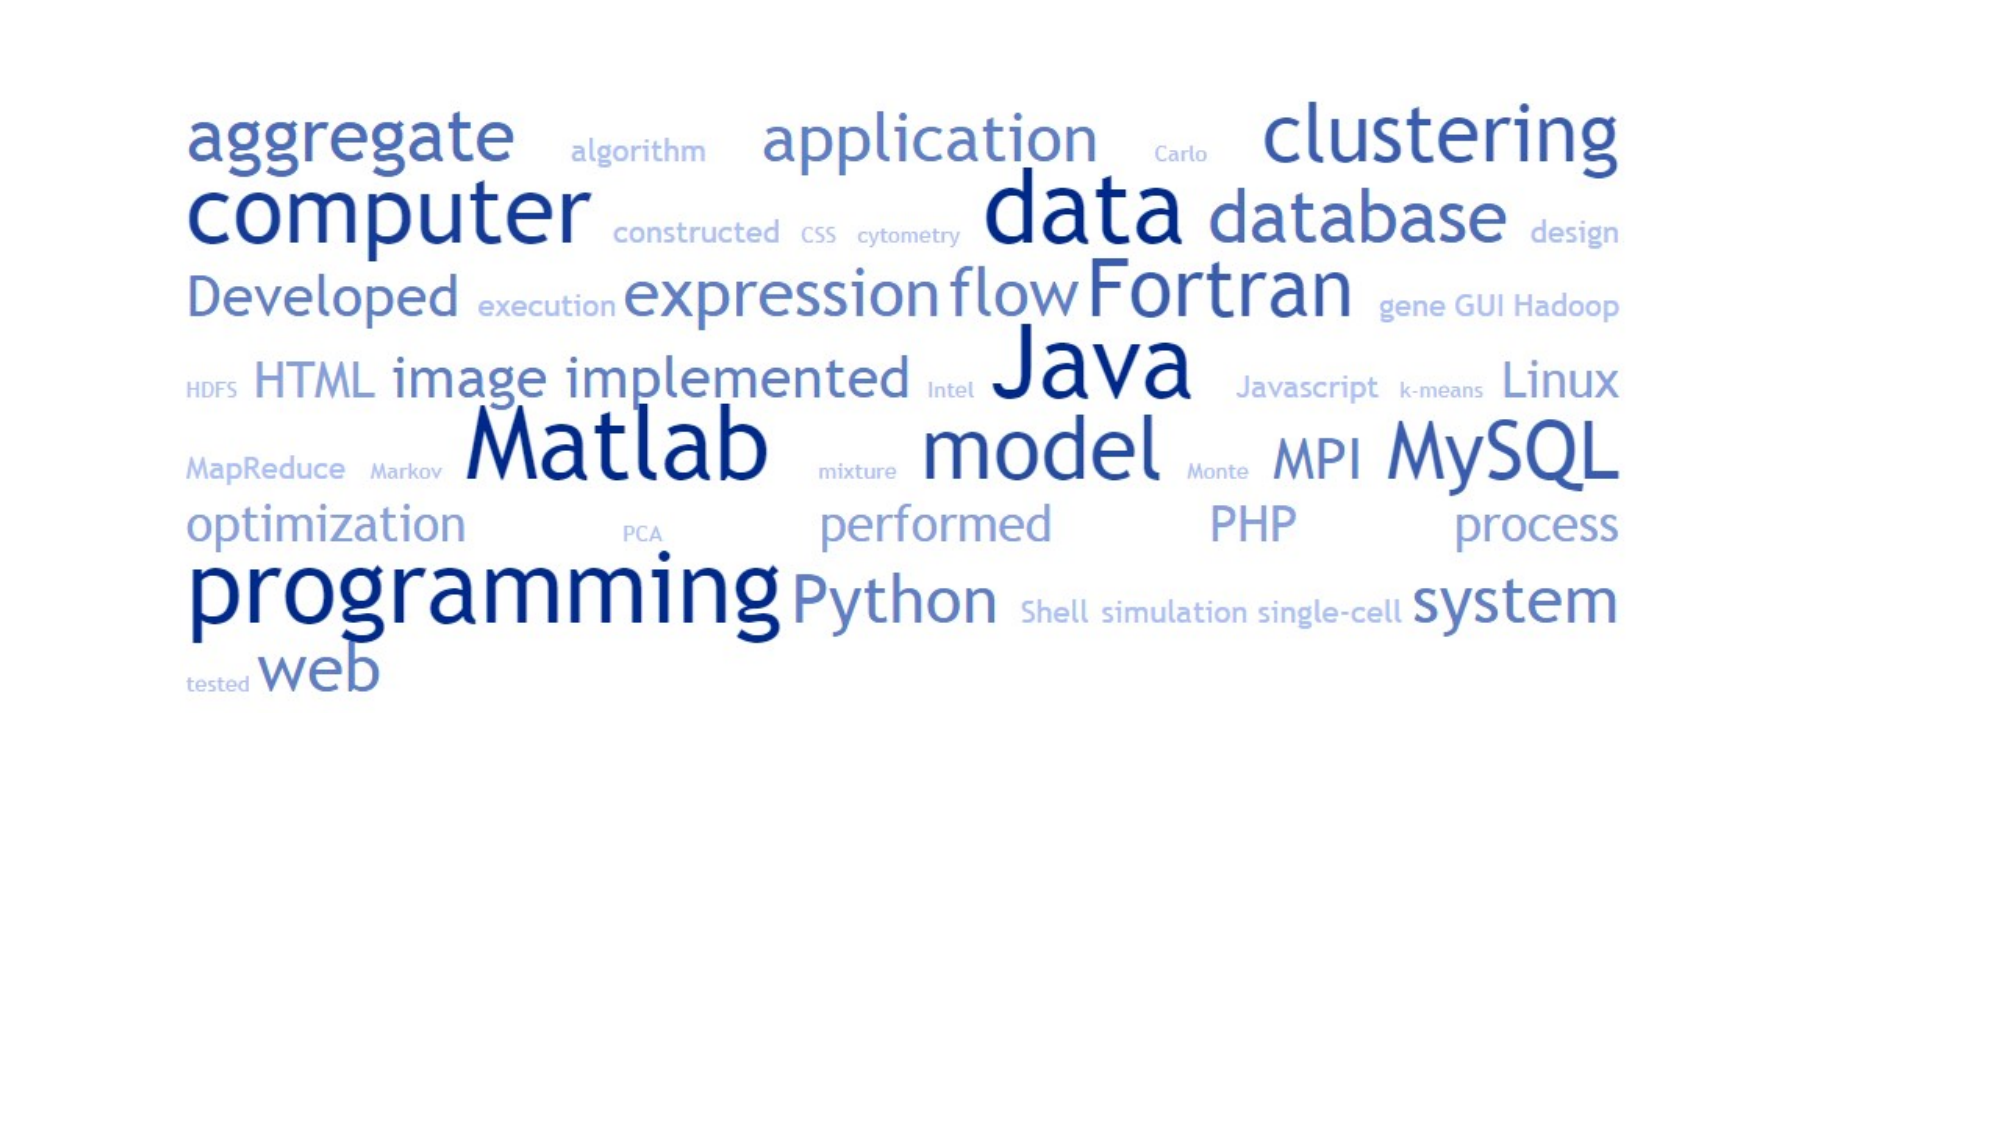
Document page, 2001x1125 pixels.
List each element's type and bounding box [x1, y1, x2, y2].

picture [179, 98, 1628, 713]
